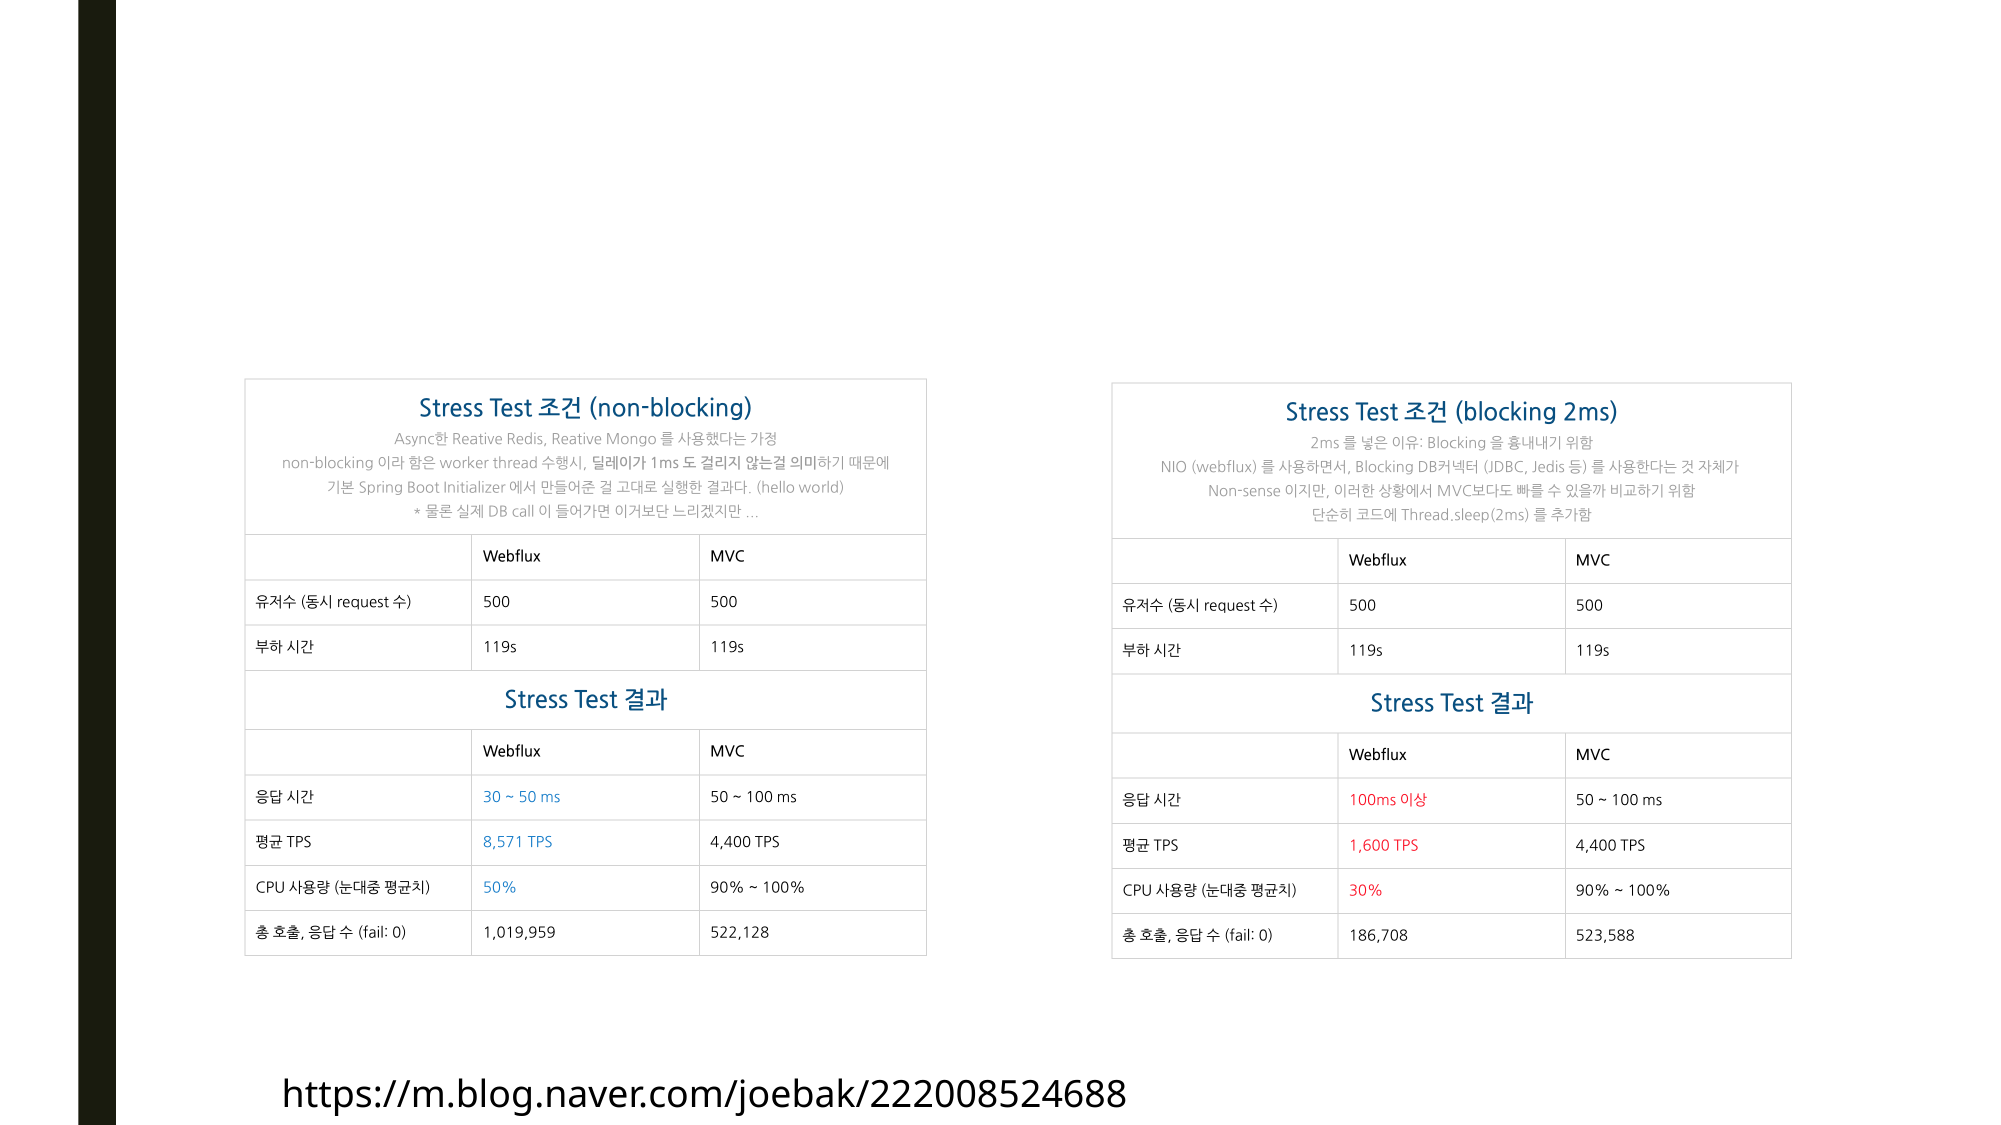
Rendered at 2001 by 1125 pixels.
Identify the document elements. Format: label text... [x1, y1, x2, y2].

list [240, 374, 938, 963]
text_box https://m.blog.naver.com/joebak/222008524688 [266, 1062, 1268, 1123]
picture [1103, 374, 1800, 968]
